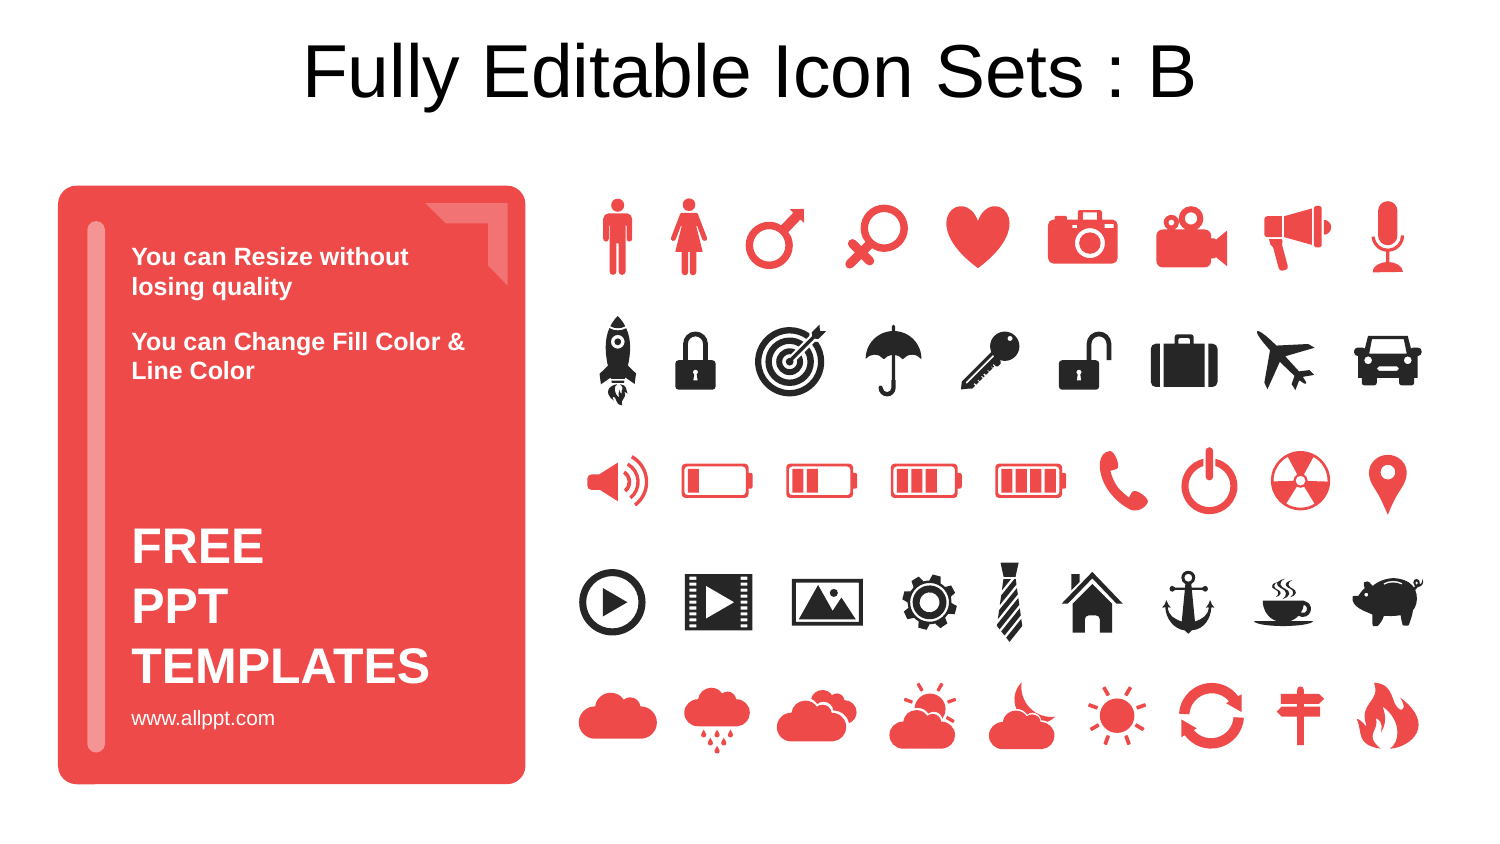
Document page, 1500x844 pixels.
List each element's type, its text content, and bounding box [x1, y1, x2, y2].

list Fully Editable Icon Sets : B [0, 20, 1500, 115]
text_box [752, 322, 829, 399]
text_box [743, 206, 807, 272]
text_box [1179, 445, 1240, 517]
text_box [597, 313, 639, 408]
text_box [1045, 207, 1120, 266]
text_box [900, 572, 960, 632]
text_box [784, 461, 860, 500]
text_box [683, 572, 755, 633]
text_box [1369, 199, 1407, 275]
text_box [1262, 203, 1334, 273]
text_box You can Resize without losing quality [116, 233, 483, 309]
text_box [774, 687, 859, 744]
text_box www.allppt.com [116, 701, 483, 737]
text_box [843, 202, 910, 271]
text_box [682, 685, 752, 756]
text_box [577, 567, 648, 638]
text_box [1097, 448, 1150, 513]
text_box [1254, 329, 1317, 393]
text_box [993, 461, 1069, 500]
text_box [669, 196, 709, 278]
text_box [944, 204, 1012, 270]
text_box [1148, 332, 1220, 390]
text_box [790, 577, 865, 628]
text_box [887, 680, 959, 751]
text_box [888, 461, 964, 500]
text_box [1268, 448, 1333, 513]
text_box [585, 460, 620, 504]
text_box [1350, 576, 1426, 629]
text_box [1351, 333, 1424, 388]
text_box [986, 680, 1058, 752]
text_box [958, 329, 1022, 392]
text_box [1059, 569, 1125, 635]
text_box [1086, 684, 1149, 747]
text_box [1366, 452, 1409, 517]
text_box [673, 329, 718, 392]
text_box [576, 690, 659, 741]
text_box [1176, 680, 1247, 751]
text_box [1160, 568, 1217, 636]
text_box [601, 196, 635, 277]
text_box You can Change Fill Color & Line Color [116, 317, 483, 393]
text_box [994, 560, 1025, 644]
text_box [1252, 576, 1315, 629]
text_box [863, 322, 924, 399]
text_box [621, 453, 651, 509]
text_box [679, 461, 755, 500]
text_box [1056, 329, 1114, 392]
text_box [1274, 684, 1327, 748]
text_box [1354, 680, 1421, 751]
text_box [1154, 204, 1230, 270]
text_box FREE PPT TEMPLATES [116, 505, 483, 701]
